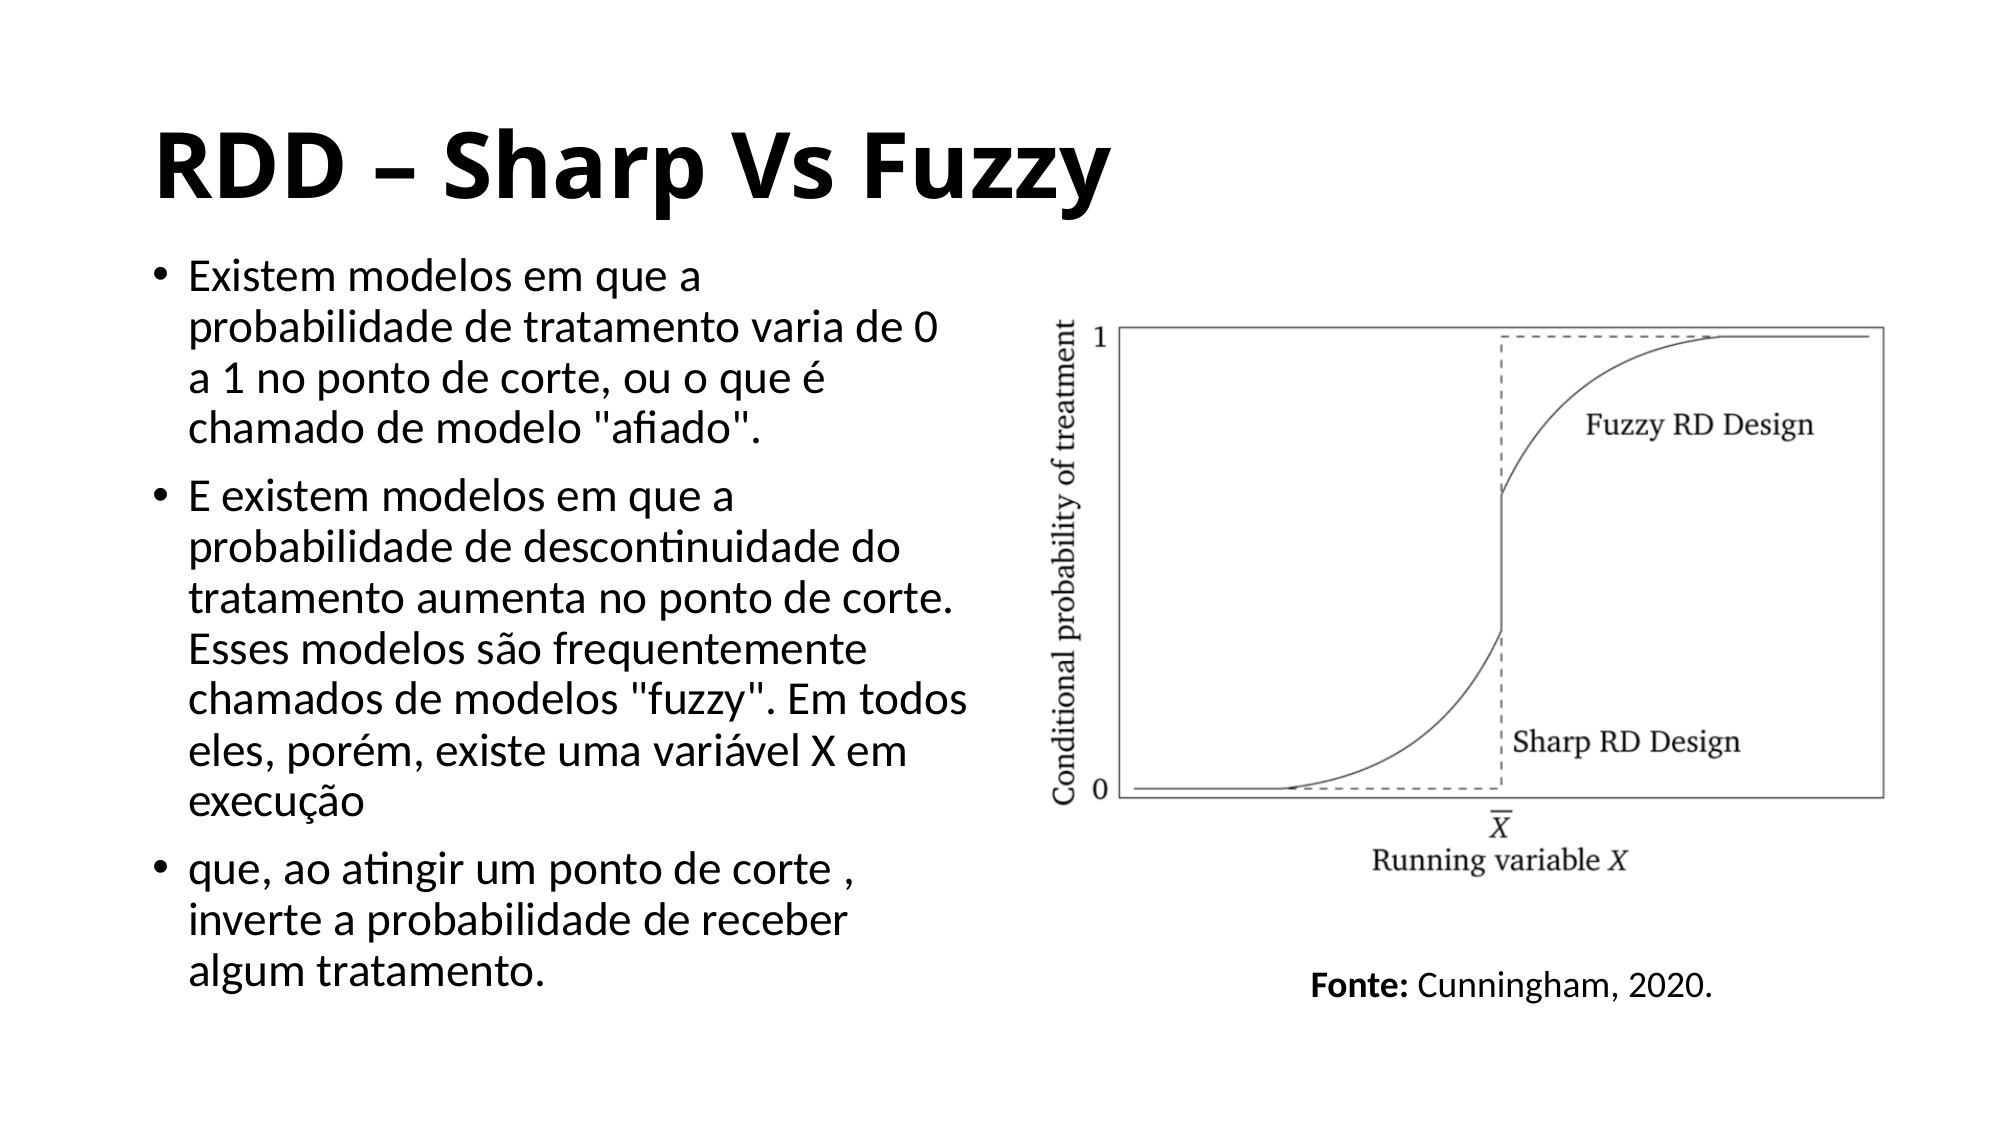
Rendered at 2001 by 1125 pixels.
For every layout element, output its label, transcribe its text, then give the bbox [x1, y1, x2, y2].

title RDD – Sharp Vs Fuzzy [137, 59, 1863, 278]
text_box Fonte: Cunningham, 2020. [1296, 952, 1888, 1013]
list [1032, 300, 1899, 885]
